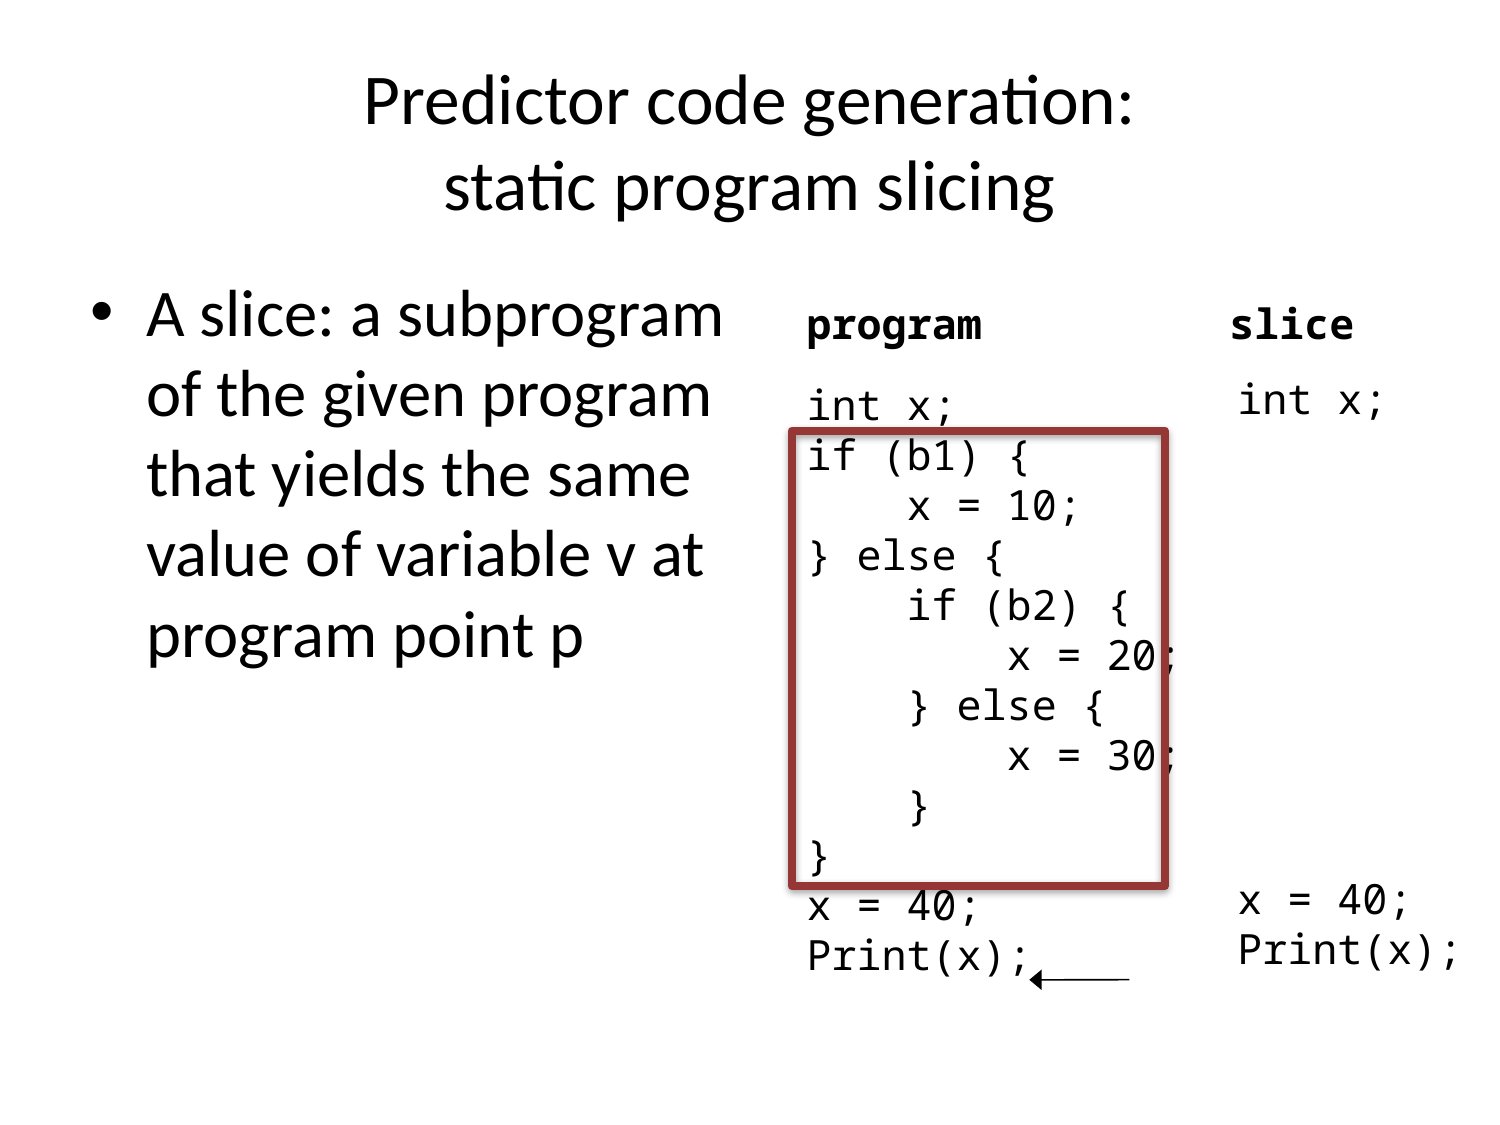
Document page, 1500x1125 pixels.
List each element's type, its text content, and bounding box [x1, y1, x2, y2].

title Predictor code generation: static program slicing [75, 45, 1425, 233]
text_box A slice: a subprogram of the given program that yields the same value of variable v at program point p [75, 262, 804, 1063]
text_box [791, 289, 1206, 1003]
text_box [1214, 289, 1500, 987]
